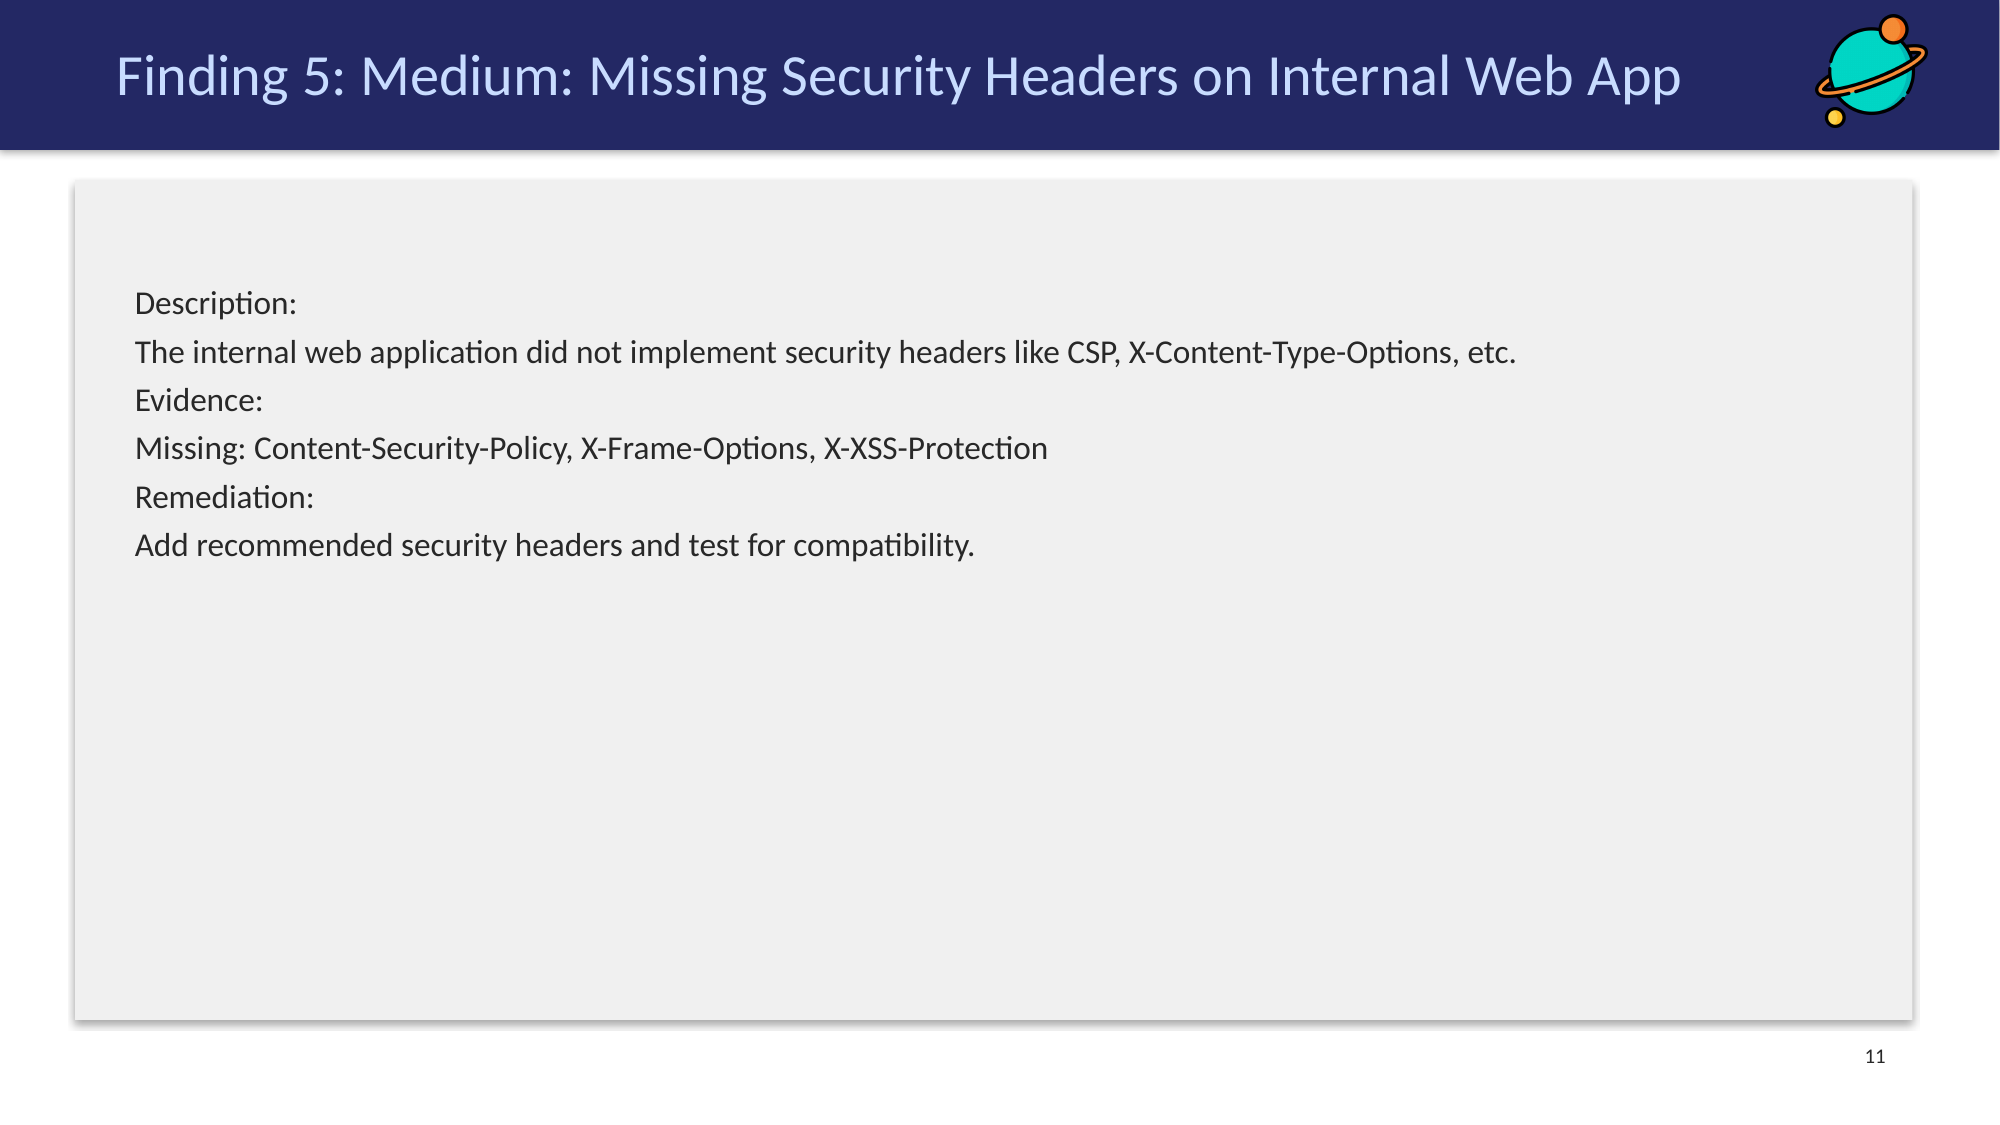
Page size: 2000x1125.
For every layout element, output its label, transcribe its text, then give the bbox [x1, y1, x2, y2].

text_box [0, 0, 2000, 151]
text_box Description: The internal web application did not implement security headers like CSP, X-Content-Type-Options, etc. Evidence: Missing: Content-Security-Policy, X-Frame-Options, X-XSS-Protection Remediation: Add recommended security headers and test for compatibility. [120, 224, 1808, 571]
picture [1814, 14, 1928, 128]
text_box Finding 5: Medium: Missing Security Headers on Internal Web App [101, 29, 1698, 115]
text_box [74, 179, 1913, 1021]
text_box 11 [1849, 1035, 1901, 1075]
